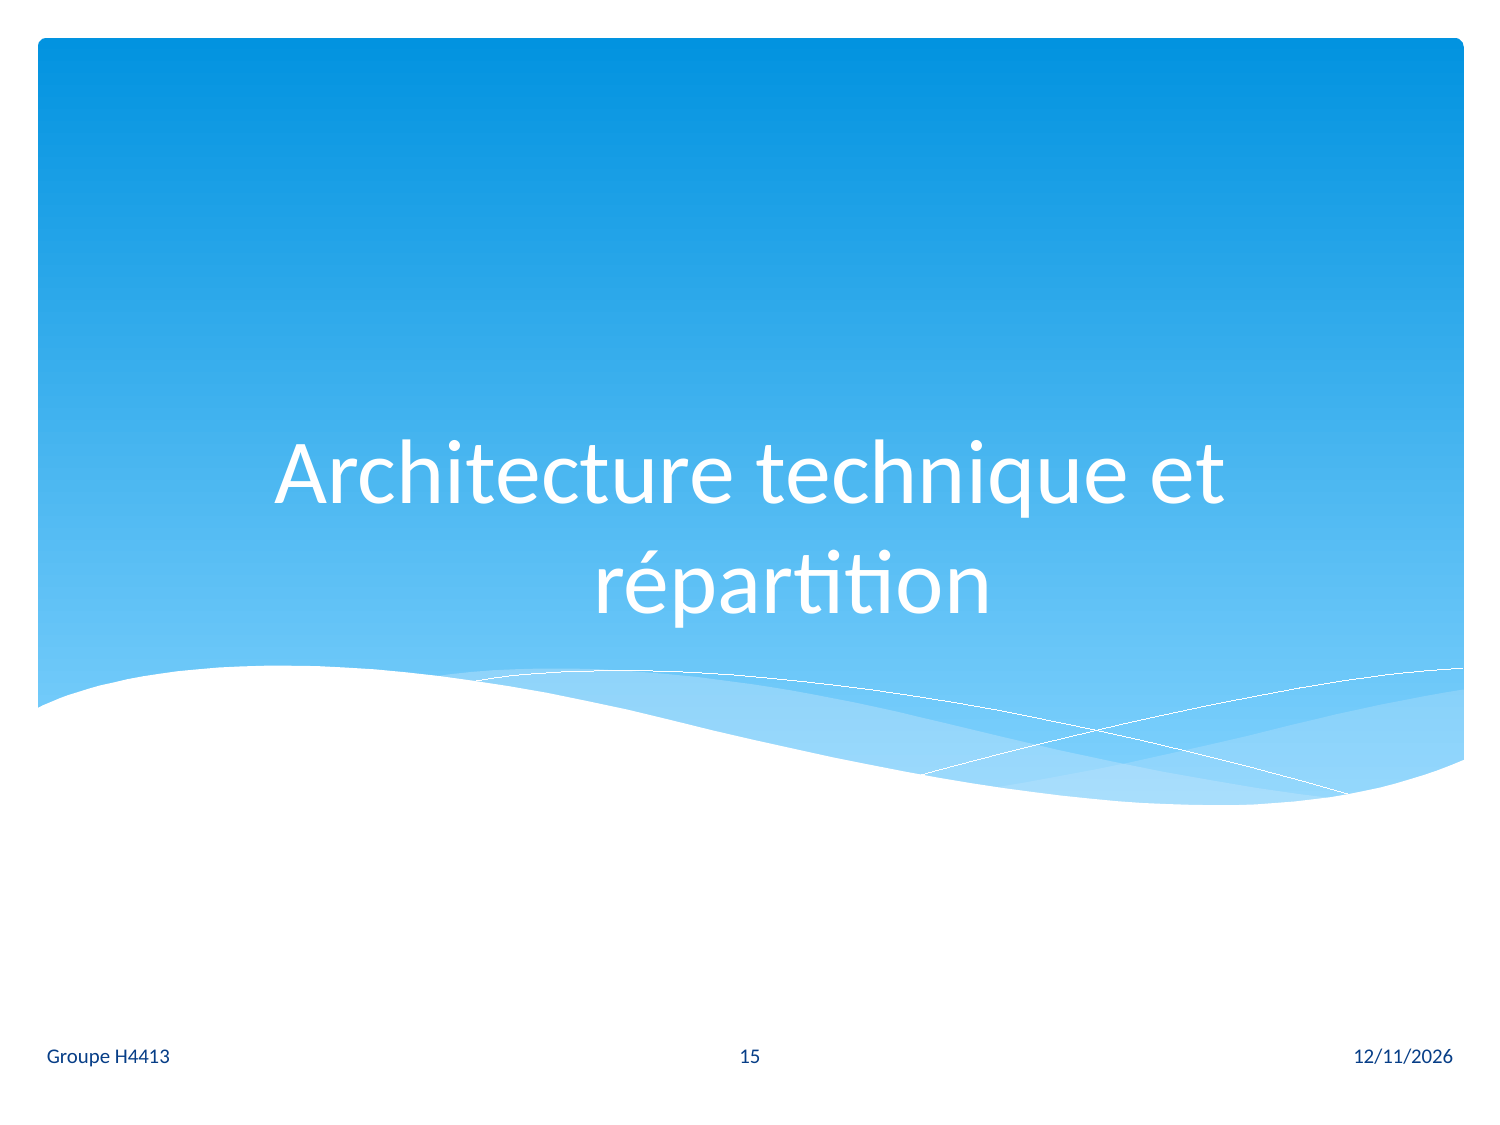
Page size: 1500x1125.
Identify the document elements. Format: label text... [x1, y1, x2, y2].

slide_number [847, 1025, 1469, 1086]
title Architecture technique et répartition [113, 404, 1389, 655]
slide_number 15 [654, 1025, 846, 1086]
footer Groupe H4413 [31, 1025, 653, 1086]
